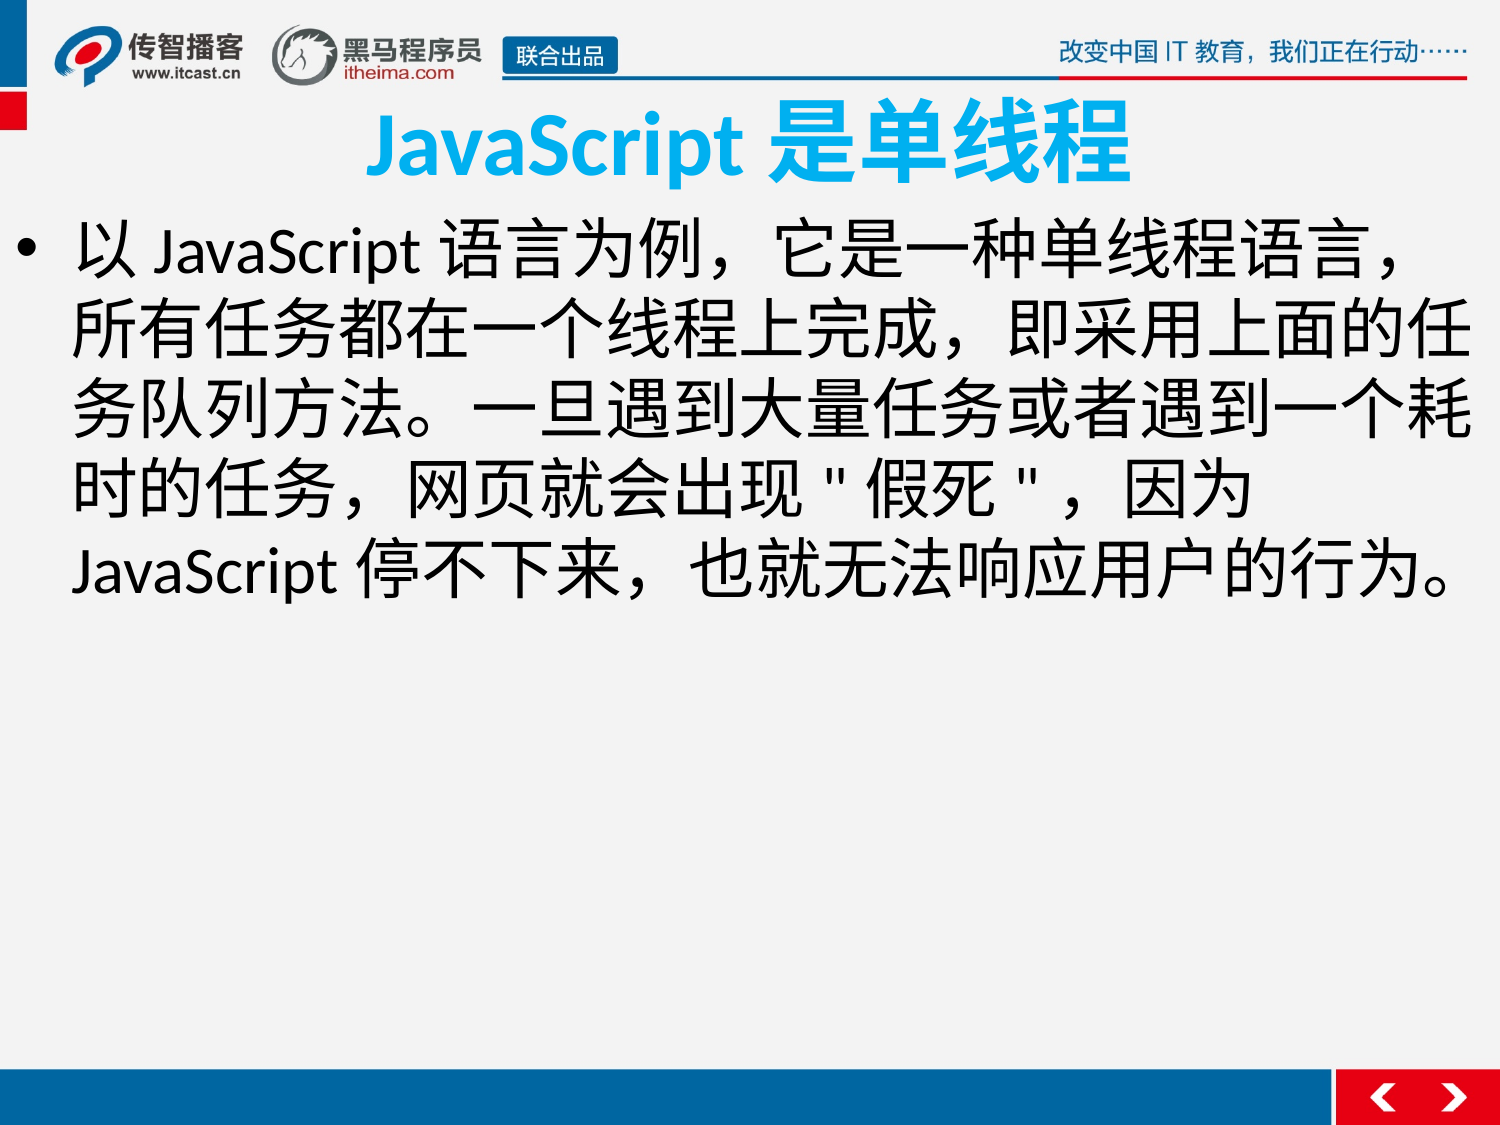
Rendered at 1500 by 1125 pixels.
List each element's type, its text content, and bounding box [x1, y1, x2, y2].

picture [0, 0, 1500, 199]
title JavaScript是单线程 [75, 45, 1425, 199]
picture [0, 1005, 1500, 1125]
list 以JavaScript语言为例，它是一种单线程语言，所有任务都在一个线程上完成，即采用上面的任务队列方法。一旦遇到大量任务或者遇到一个耗时的任务，网页就会出现"假死"，因为JavaScript停不下来，也就无法响应用户的行为。 [0, 199, 1500, 1005]
